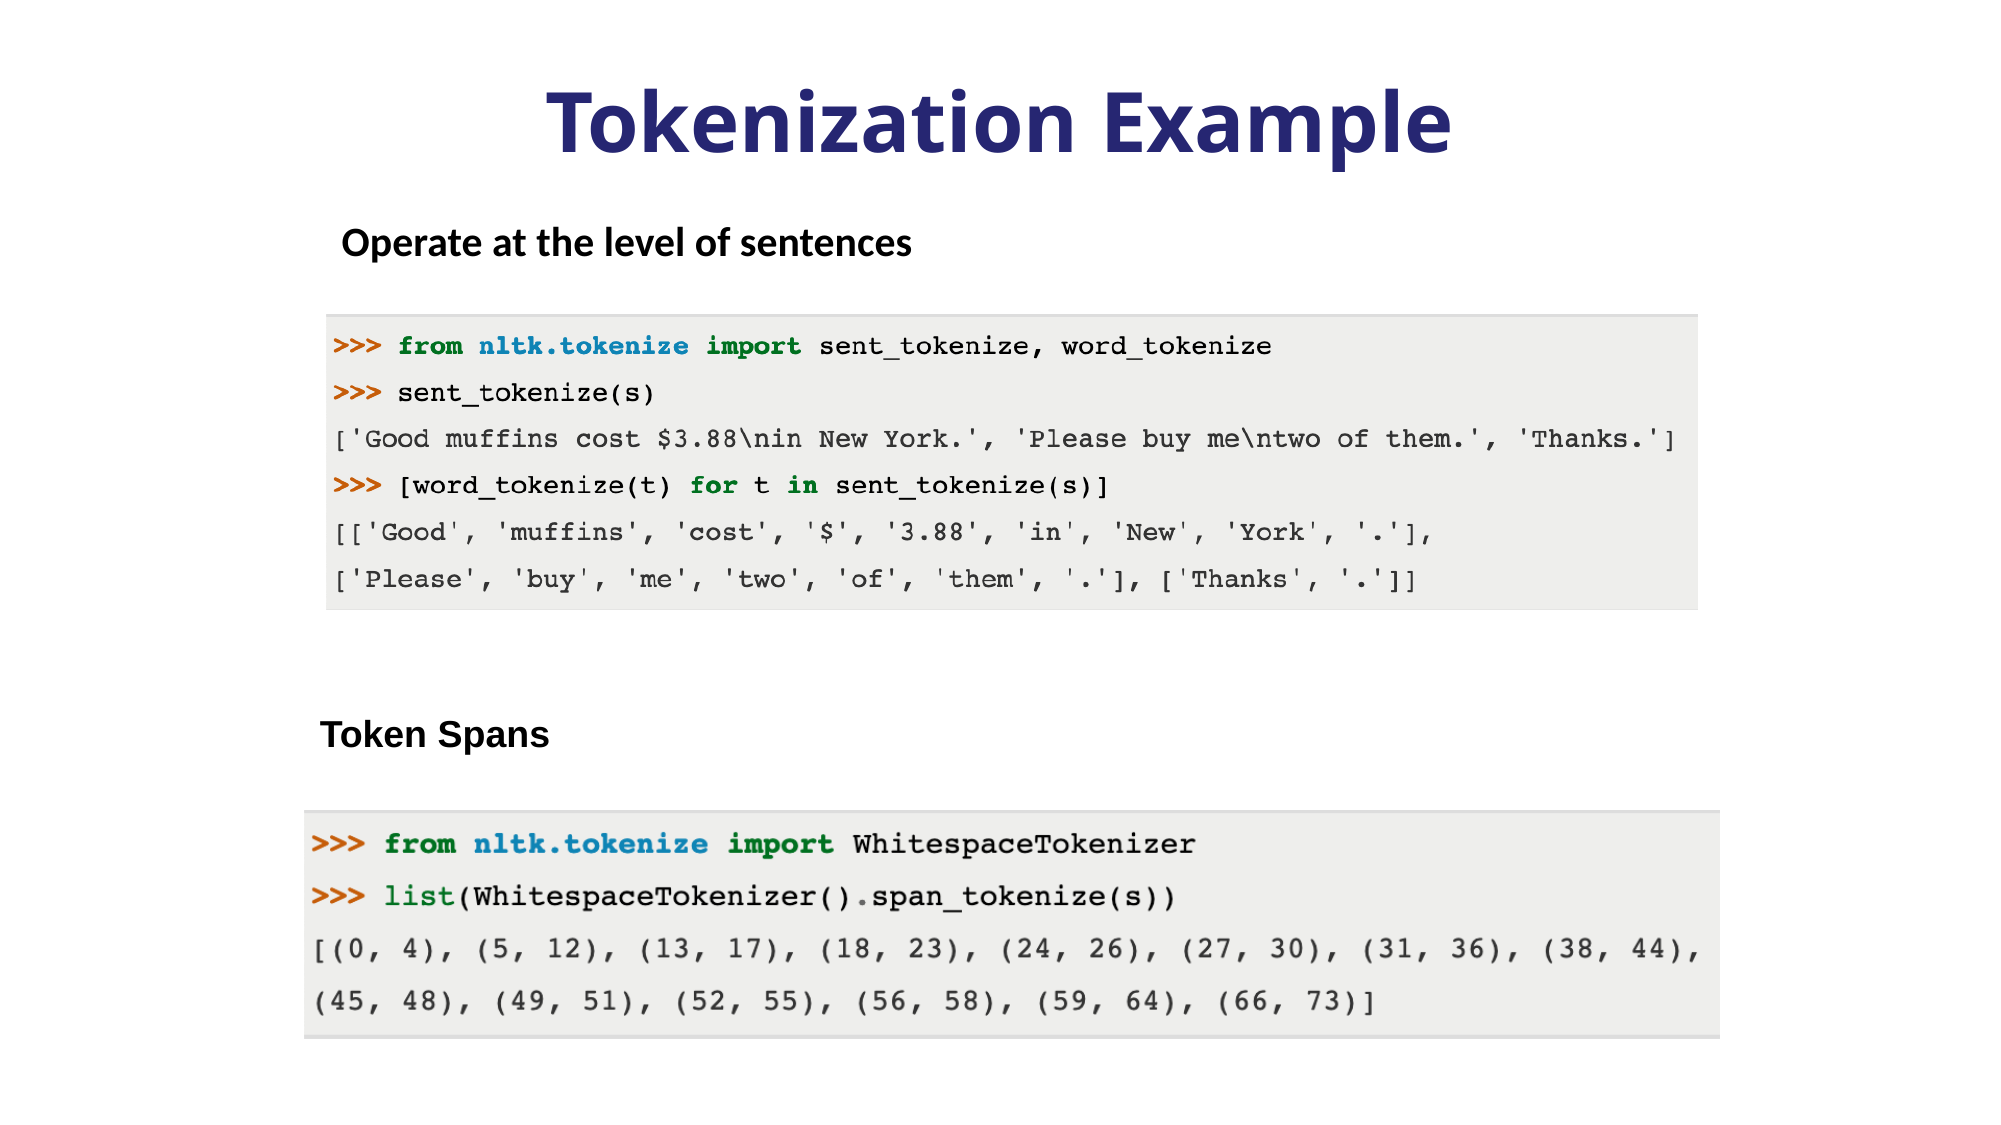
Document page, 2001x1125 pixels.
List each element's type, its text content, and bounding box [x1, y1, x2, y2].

title Tokenization Example [362, 24, 1638, 212]
text_box Token Spans [304, 702, 568, 763]
list Operate at the level of sentences [326, 212, 1725, 1118]
picture [326, 314, 1698, 610]
picture [304, 810, 1720, 1040]
